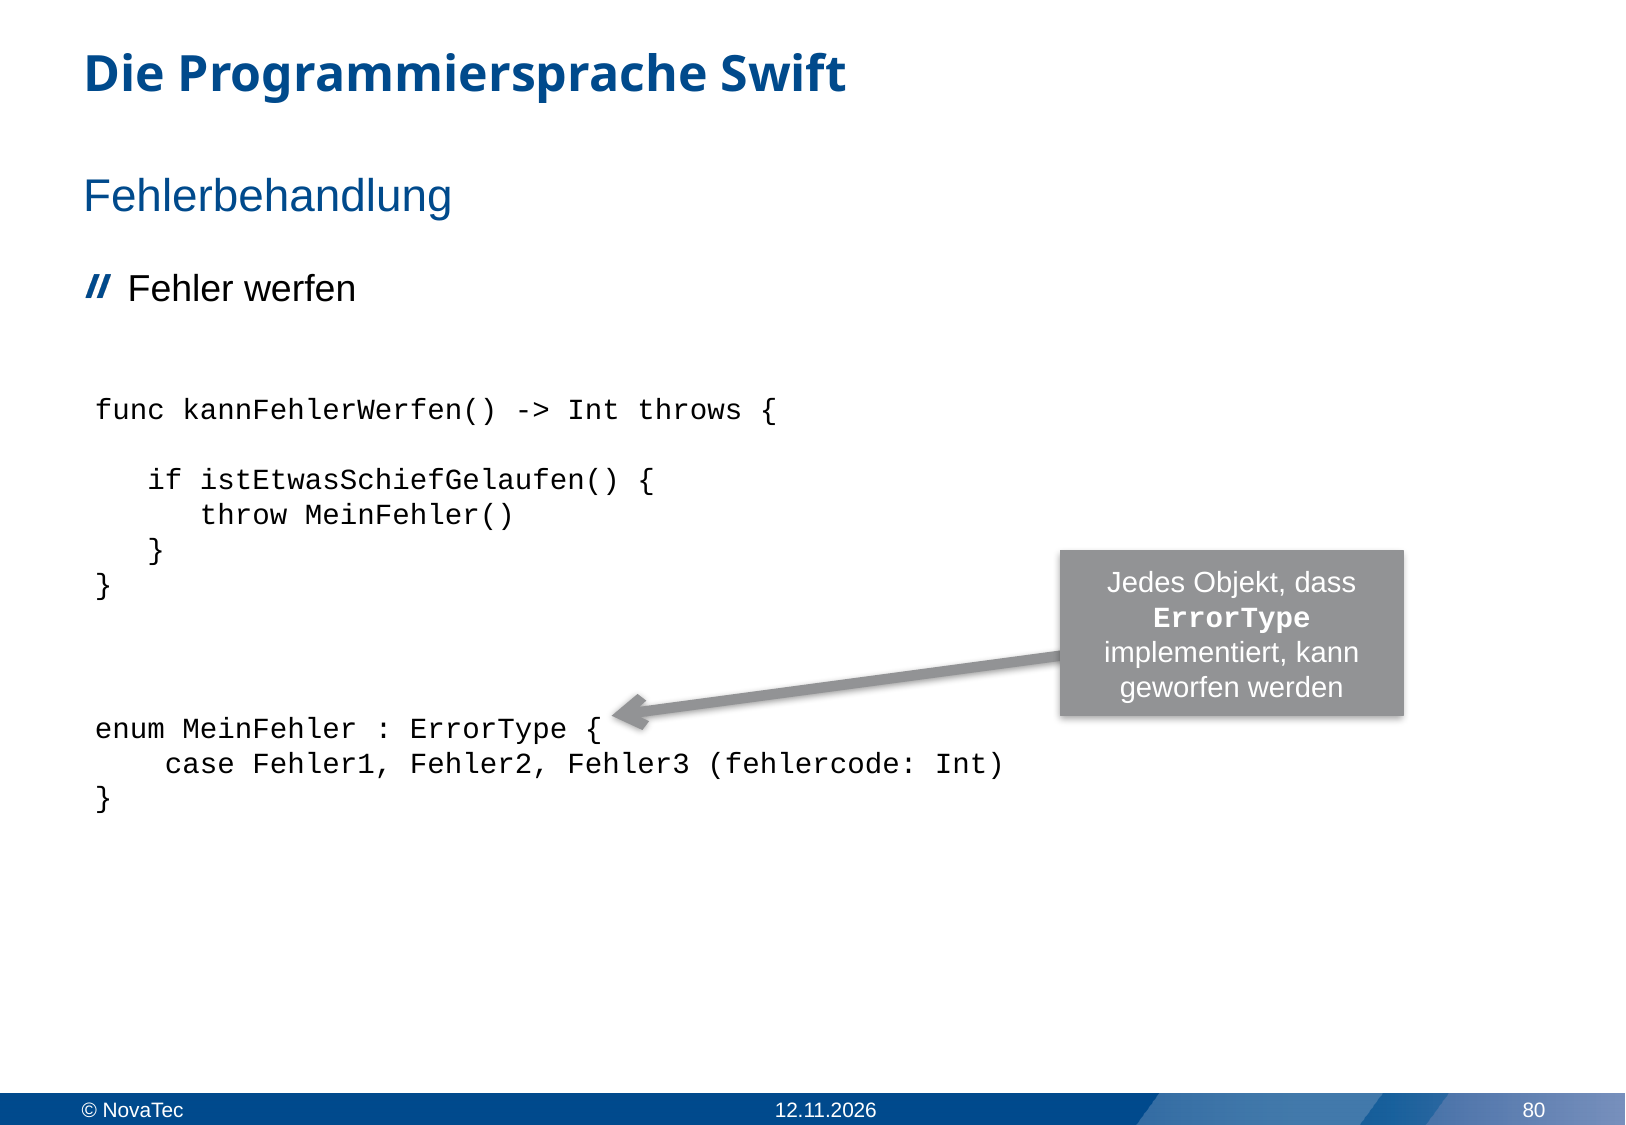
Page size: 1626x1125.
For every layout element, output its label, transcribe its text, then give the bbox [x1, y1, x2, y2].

text_box Jedes Objekt, dass ErrorType implementiert, kann geworfen werden [1060, 550, 1404, 716]
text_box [611, 632, 1229, 716]
text_box func kannFehlerWerfen() -> Int throws { if istEtwasSchiefGelaufen() { throw MeinFehler() } } [80, 382, 955, 643]
picture [0, 1093, 1625, 1125]
list Fehler werfen [83, 263, 919, 327]
title Die Programmiersprache Swift [83, 47, 1184, 163]
text_box enum MeinFehler : ErrorType { case Fehler1, Fehler2, Fehler3 (fehlercode: Int) } [80, 701, 1037, 822]
subtitle Fehlerbehandlung [83, 166, 943, 263]
picture [83, 272, 113, 300]
